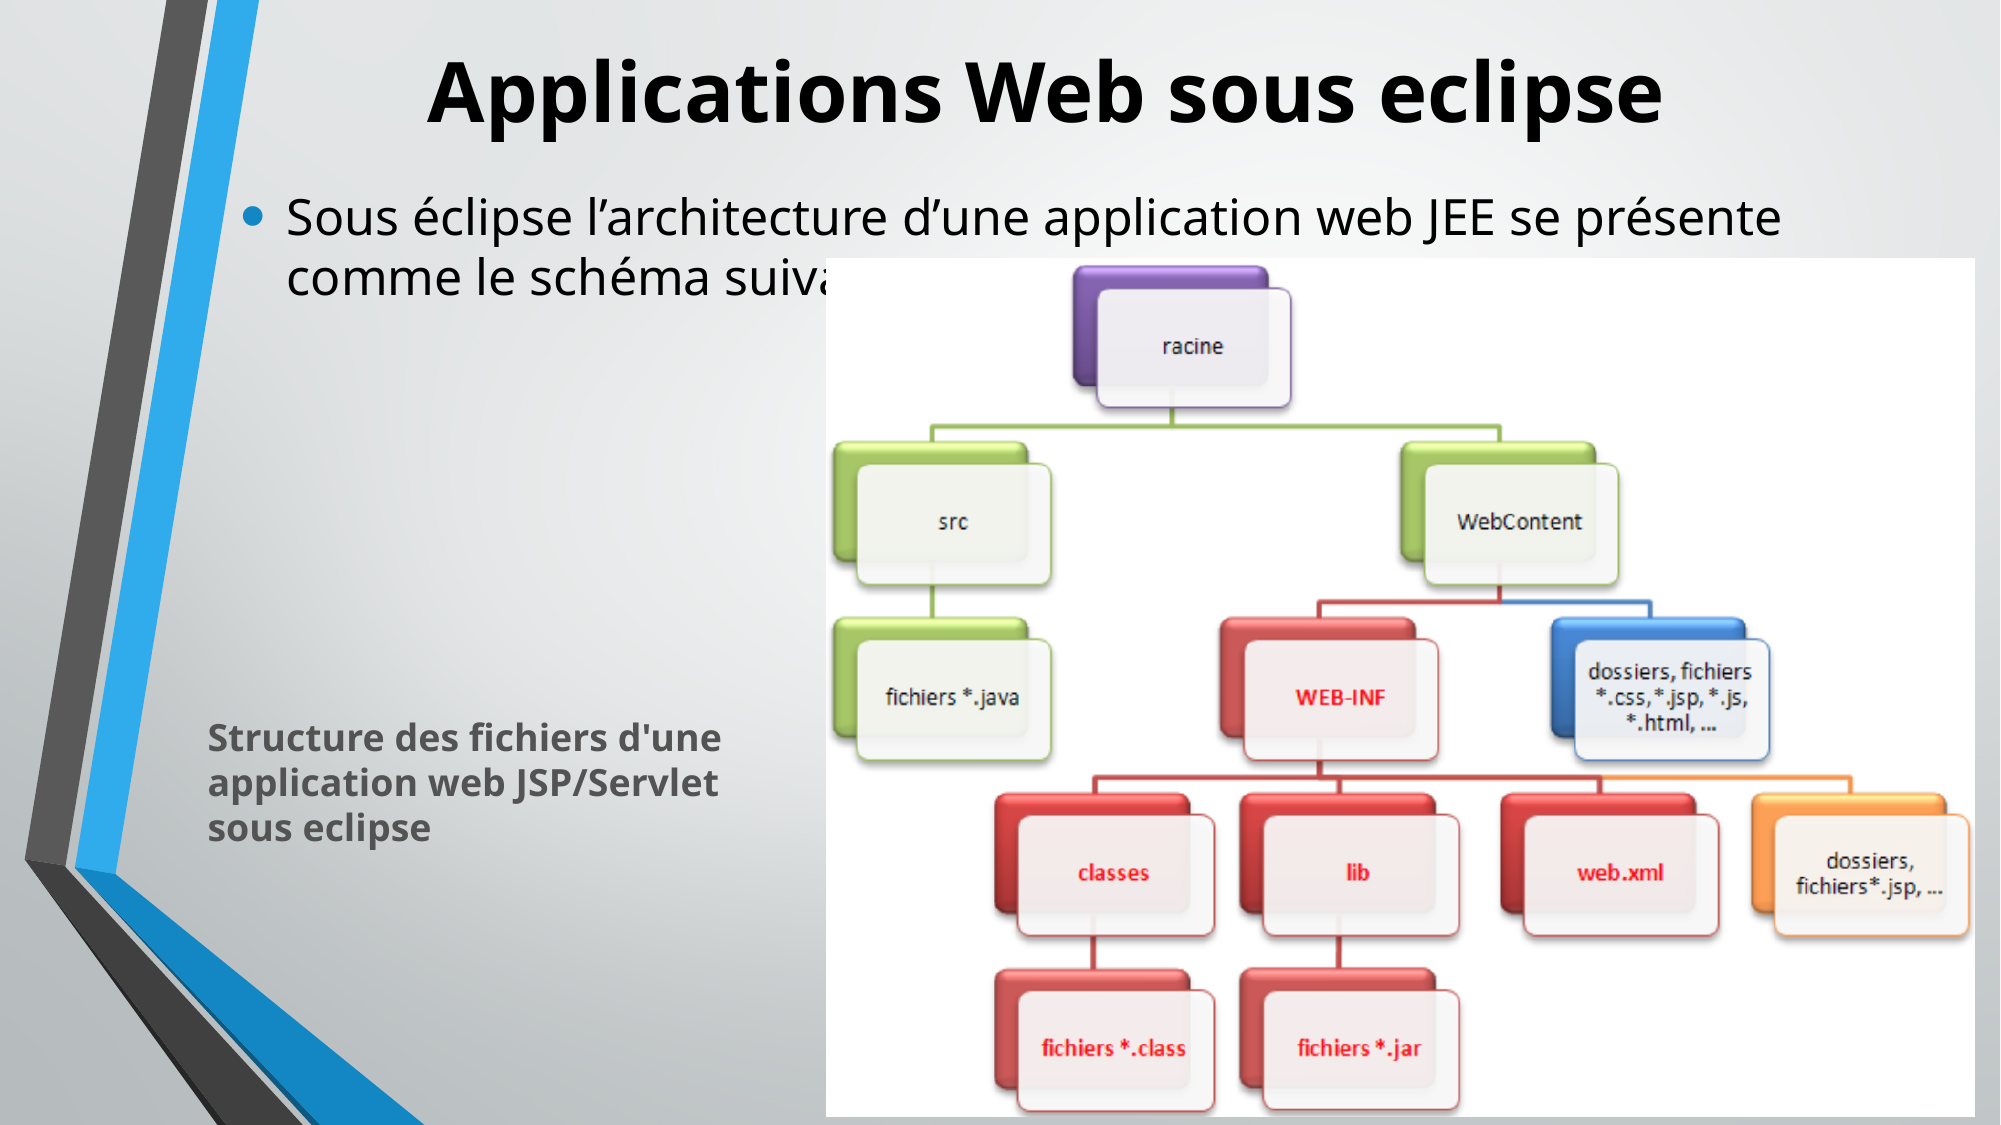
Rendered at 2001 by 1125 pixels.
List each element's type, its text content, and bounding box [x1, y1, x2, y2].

list Sous éclipse l’architecture d’une application web JEE se présente comme le schéma suivant: [225, 136, 1929, 355]
text_box Structure des fichiers d'une application web JSP/Servlet sous eclipse [192, 706, 824, 857]
picture [825, 258, 1975, 1117]
title Applications Web sous eclipse [225, 9, 1869, 136]
